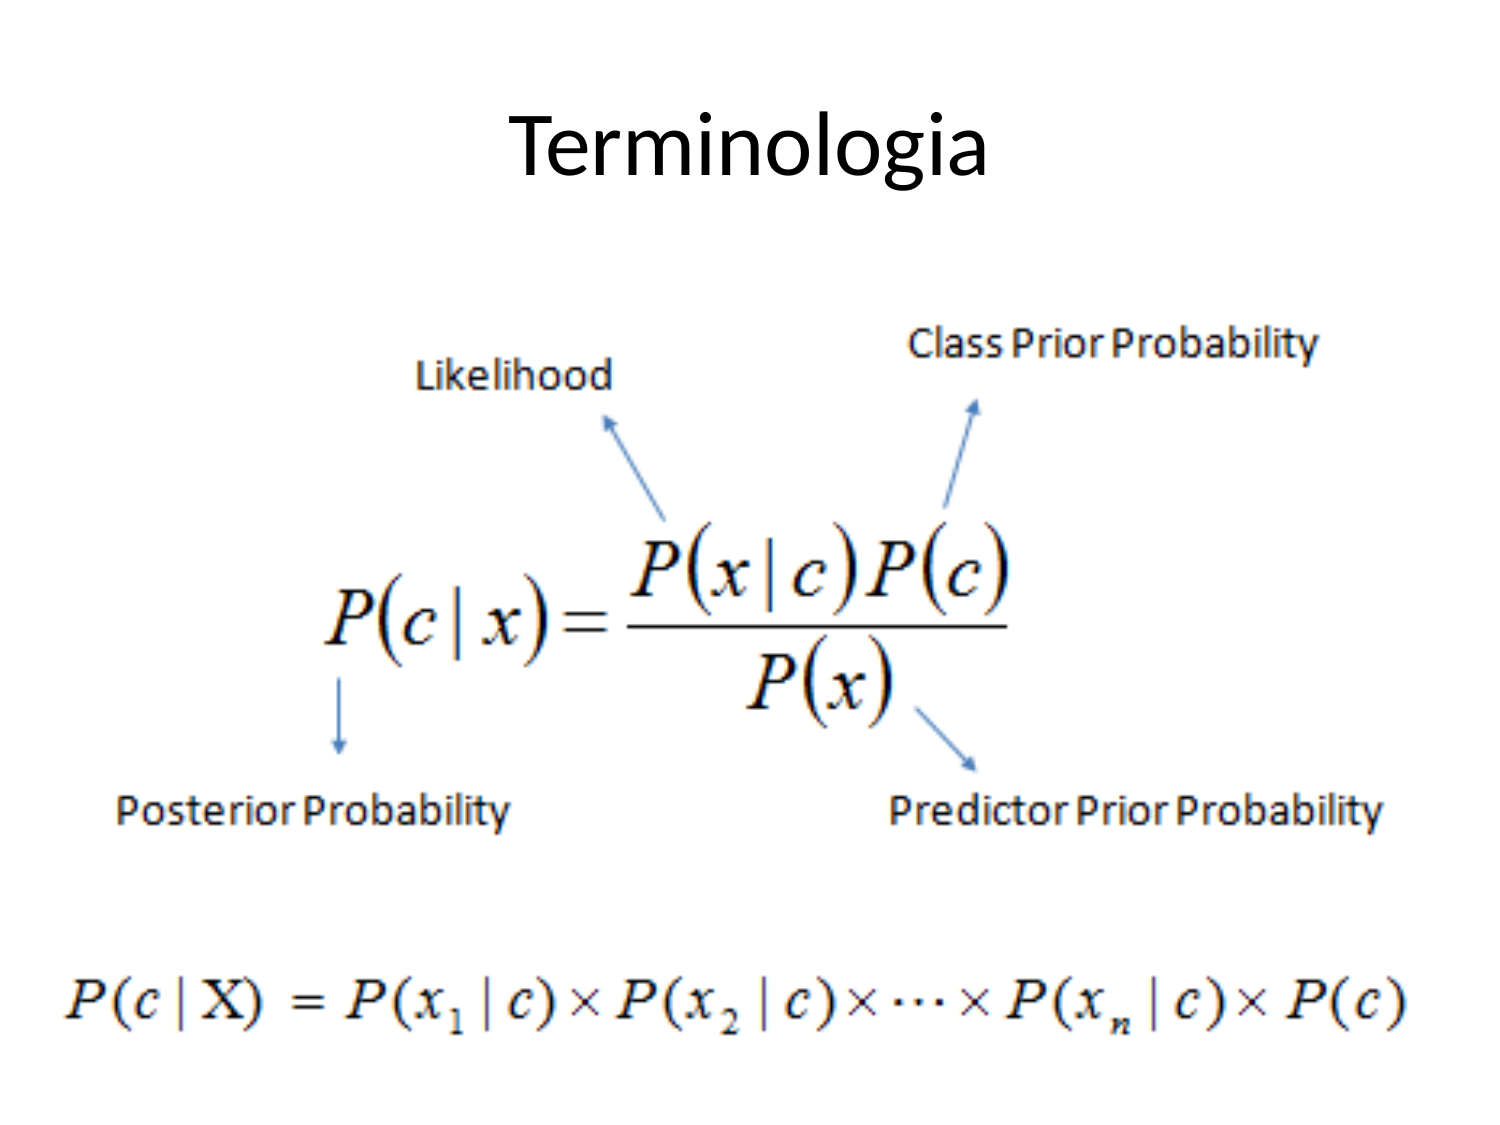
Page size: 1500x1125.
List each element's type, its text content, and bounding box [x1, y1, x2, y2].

picture [0, 249, 1485, 1101]
title Terminologia [74, 44, 1426, 233]
